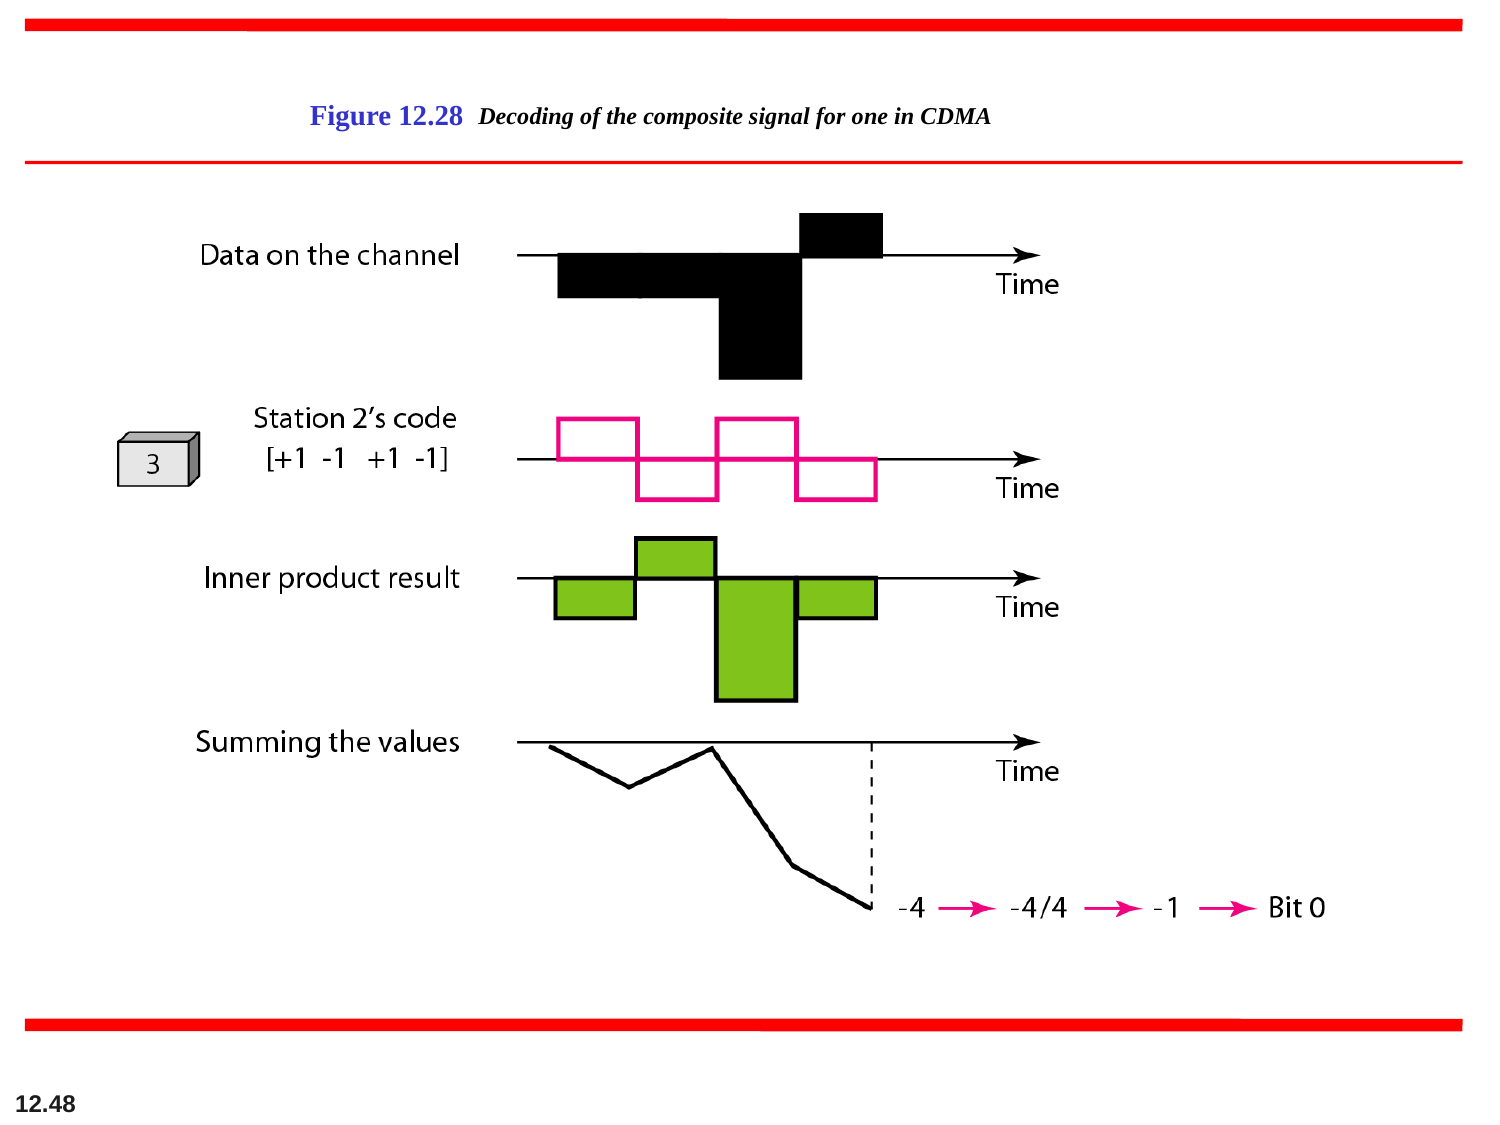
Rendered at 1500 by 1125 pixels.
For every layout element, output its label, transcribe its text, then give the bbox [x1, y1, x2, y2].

picture [117, 213, 1325, 925]
text_box Figure 12.28 Decoding of the composite signal for one in CDMA [295, 62, 1008, 138]
slide_number 12.48 [0, 1050, 313, 1125]
